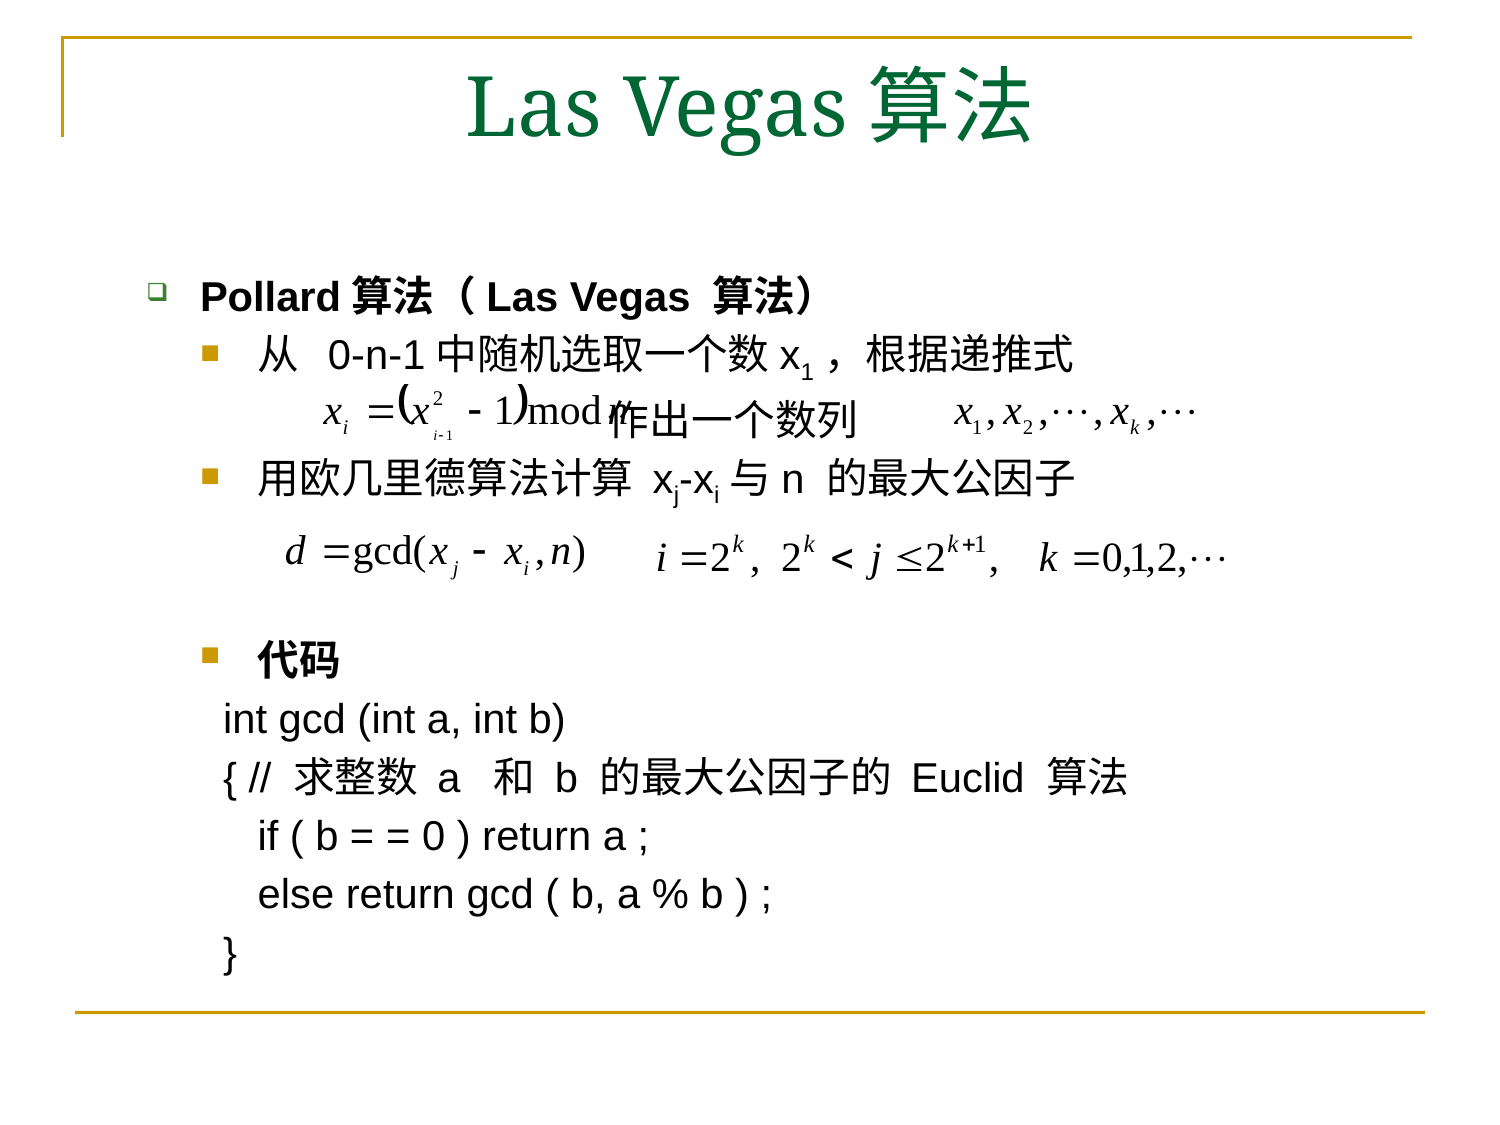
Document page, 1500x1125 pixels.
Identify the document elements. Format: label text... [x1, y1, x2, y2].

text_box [948, 386, 1202, 442]
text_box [653, 527, 1231, 586]
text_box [280, 527, 590, 586]
list Pollard算法（Las Vegas 算法） 从 0-n-1中随机选取一个数x1，根据递推式 作出一个数列 用欧几里德算法计算 xj-xi与n 的最大公因子 代码 int gcd (int a, int b) { // 求整数 a 和 b 的最大公因子的 Euclid 算法 if ( b = = 0 ) return a ; else return gcd ( b, a % b ) ; } [74, 262, 1426, 1006]
title Las Vegas算法 [74, 45, 1426, 233]
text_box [317, 384, 634, 446]
